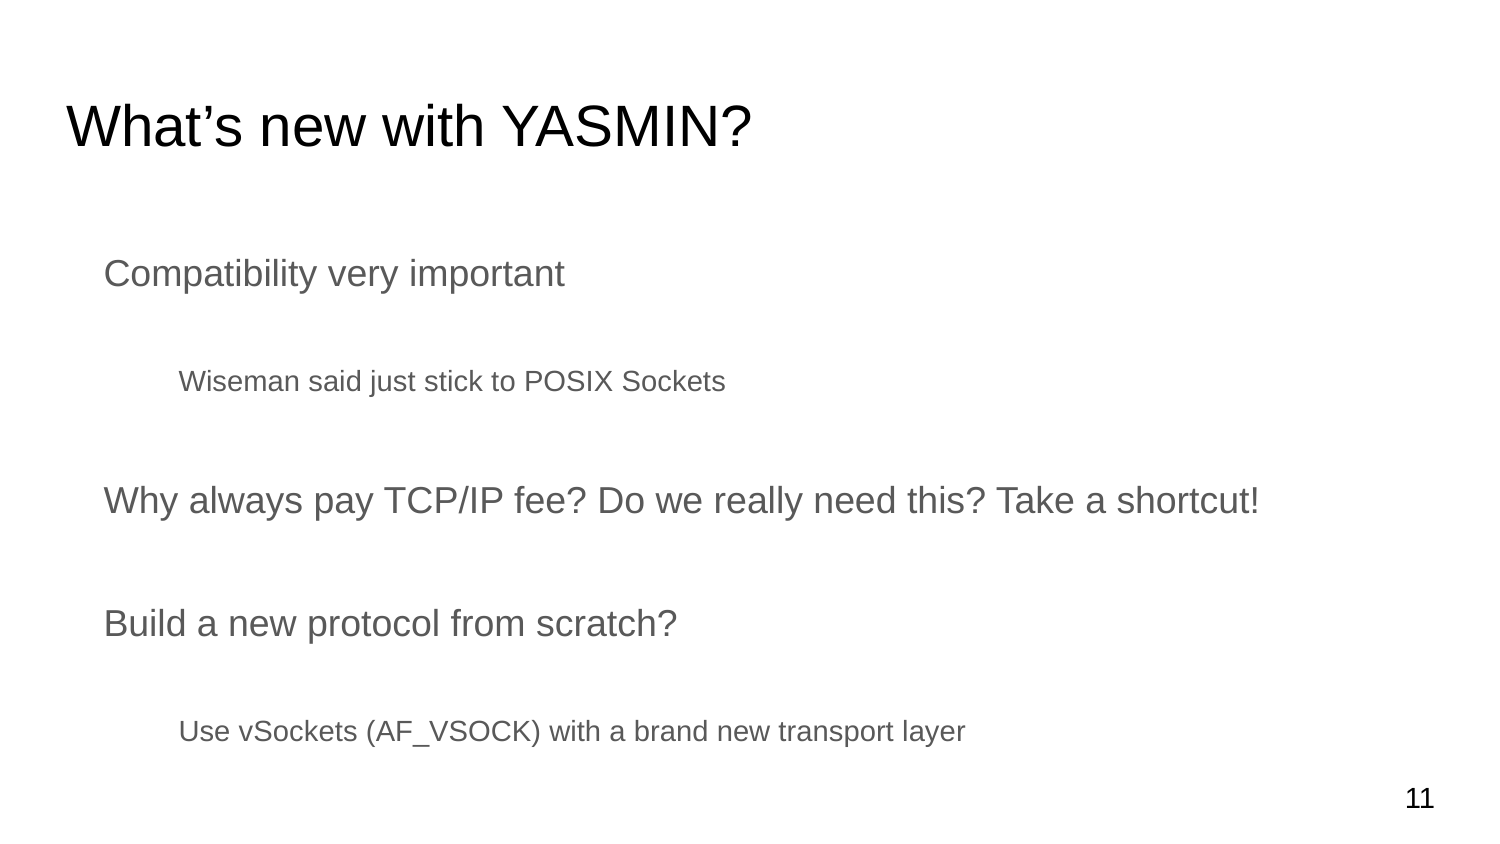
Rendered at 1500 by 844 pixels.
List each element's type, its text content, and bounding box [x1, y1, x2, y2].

title What’s new with YASMIN? [51, 72, 1449, 167]
list Compatibility very important Wiseman said just stick to POSIX Sockets Why always pay TCP/IP fee? Do we really need this? Take a shortcut! Build a new protocol from scratch? Use vSockets (AF_VSOCK) with a brand new transport layer [51, 189, 1449, 750]
slide_number ‹#› [1389, 764, 1480, 830]
